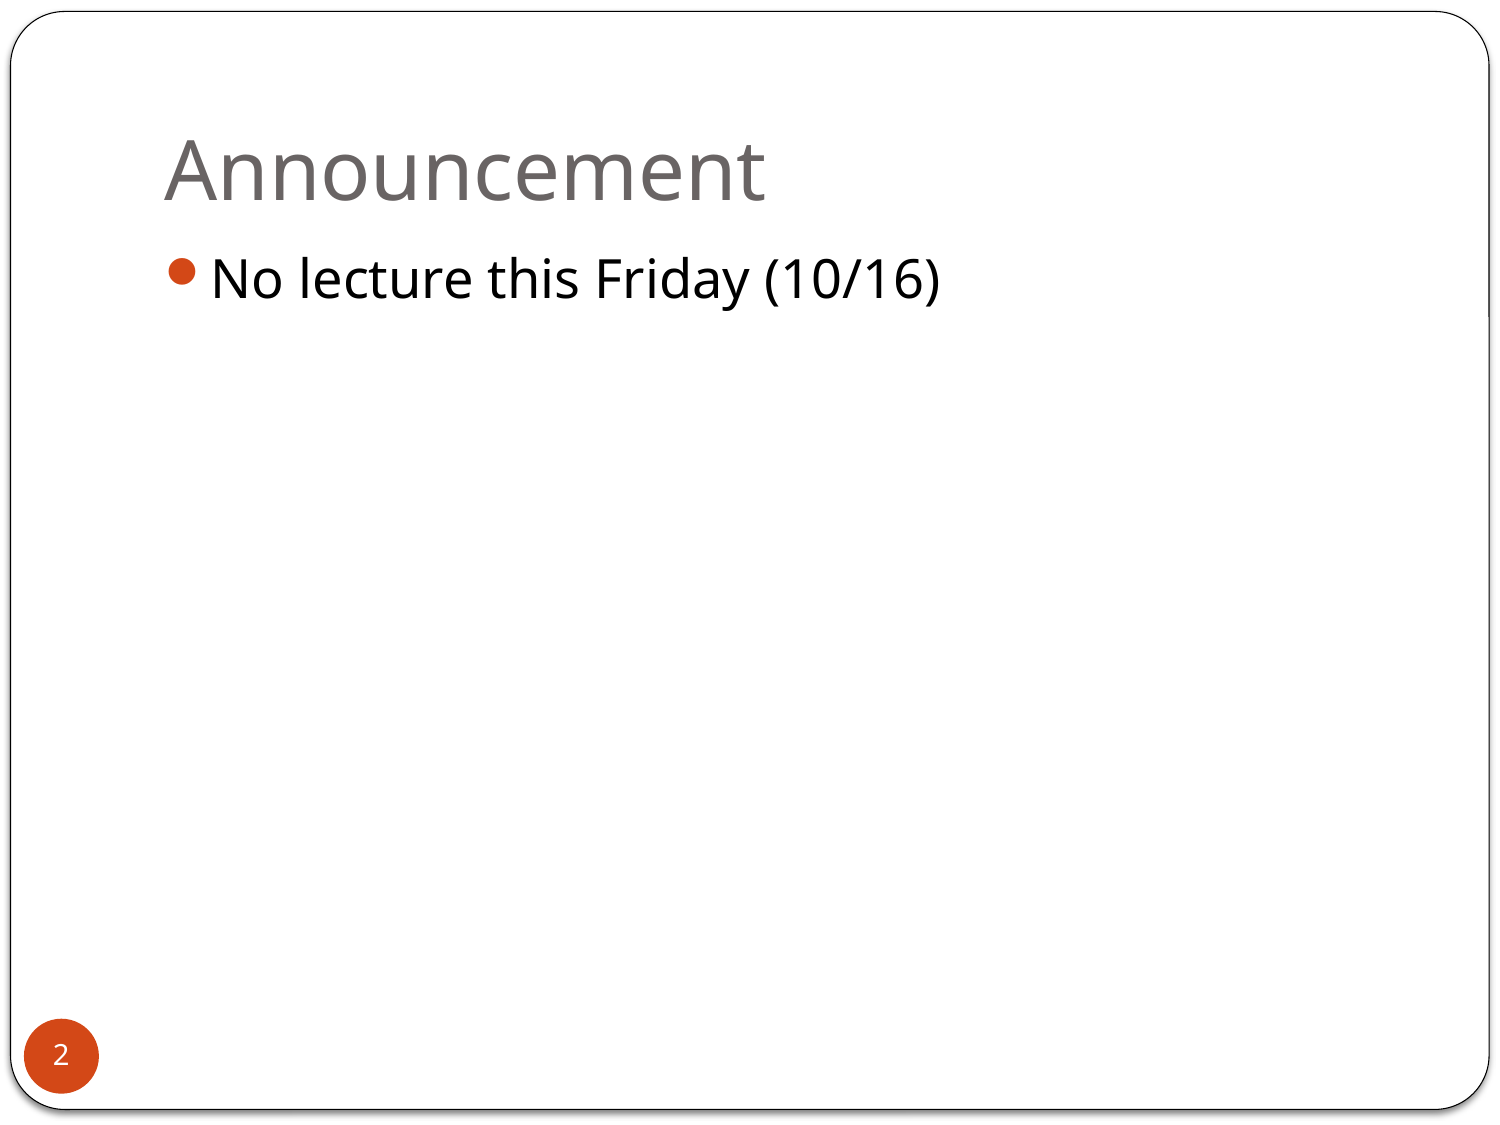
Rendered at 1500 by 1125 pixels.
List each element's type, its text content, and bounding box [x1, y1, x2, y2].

list No lecture this Friday (10/16) [150, 237, 1425, 988]
title Announcement [150, 45, 1425, 233]
slide_number 2 [23, 1018, 99, 1094]
